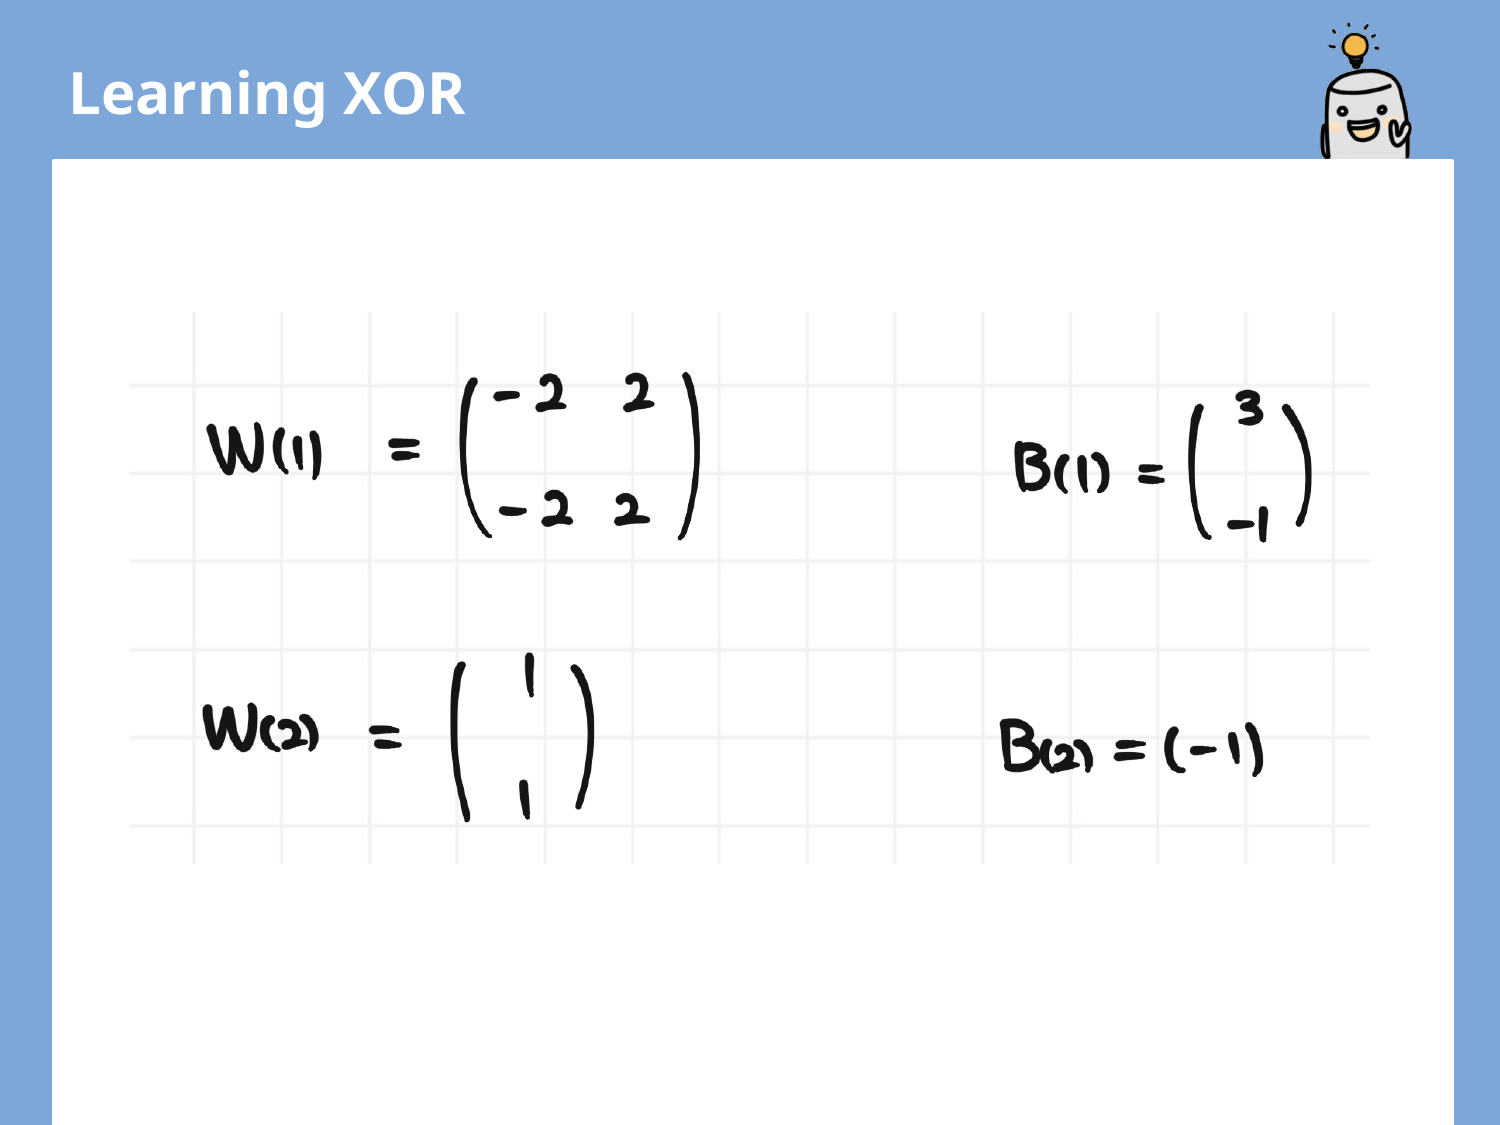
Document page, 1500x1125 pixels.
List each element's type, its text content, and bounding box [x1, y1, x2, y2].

picture [129, 312, 1371, 865]
picture [1271, 13, 1453, 159]
title Learning XOR [53, 40, 1270, 144]
